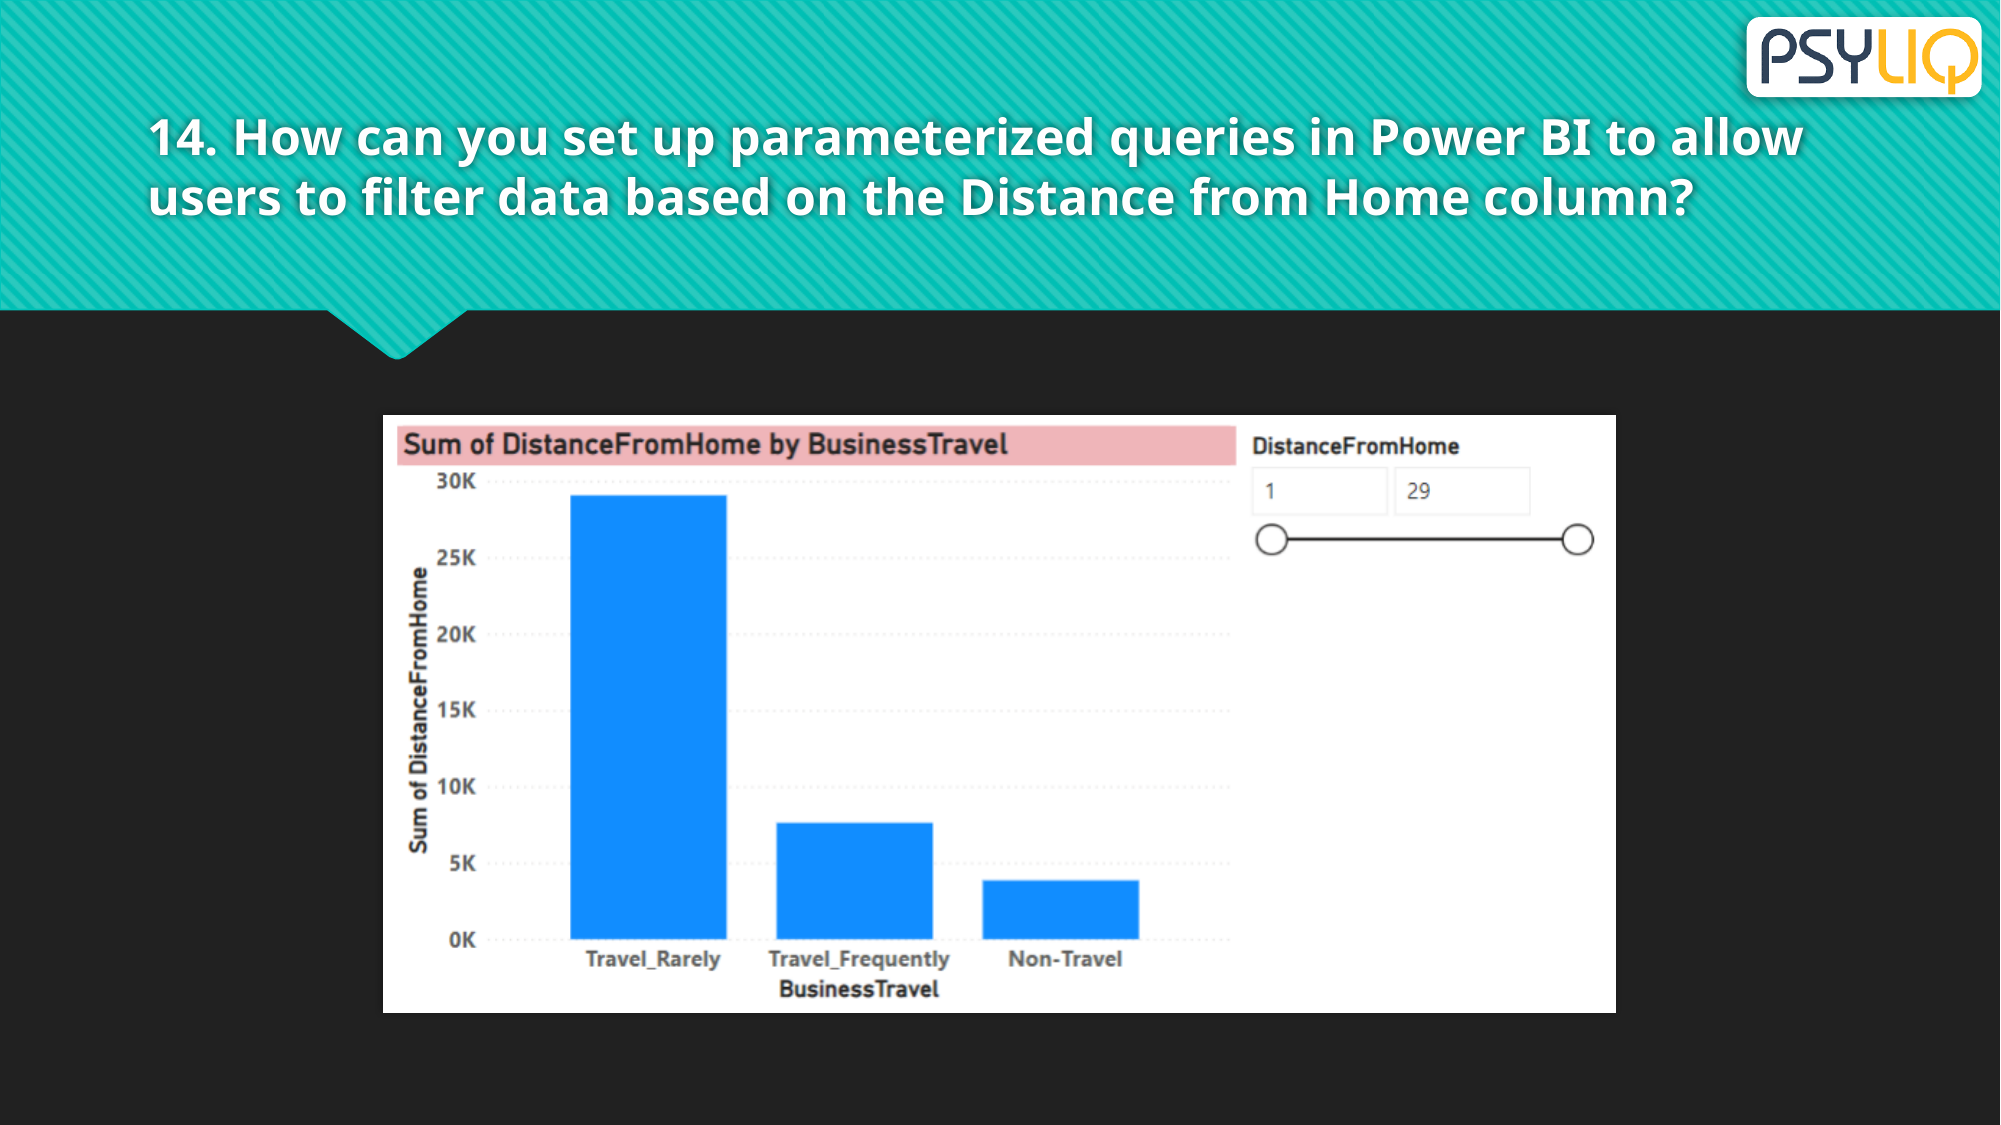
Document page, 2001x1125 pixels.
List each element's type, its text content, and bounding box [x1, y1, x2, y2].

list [383, 415, 1617, 1013]
picture [1746, 16, 1982, 98]
title 14. How can you set up parameterized queries in Power BI to allow users to filter data based on the Distance from Home column? [132, 73, 1868, 233]
